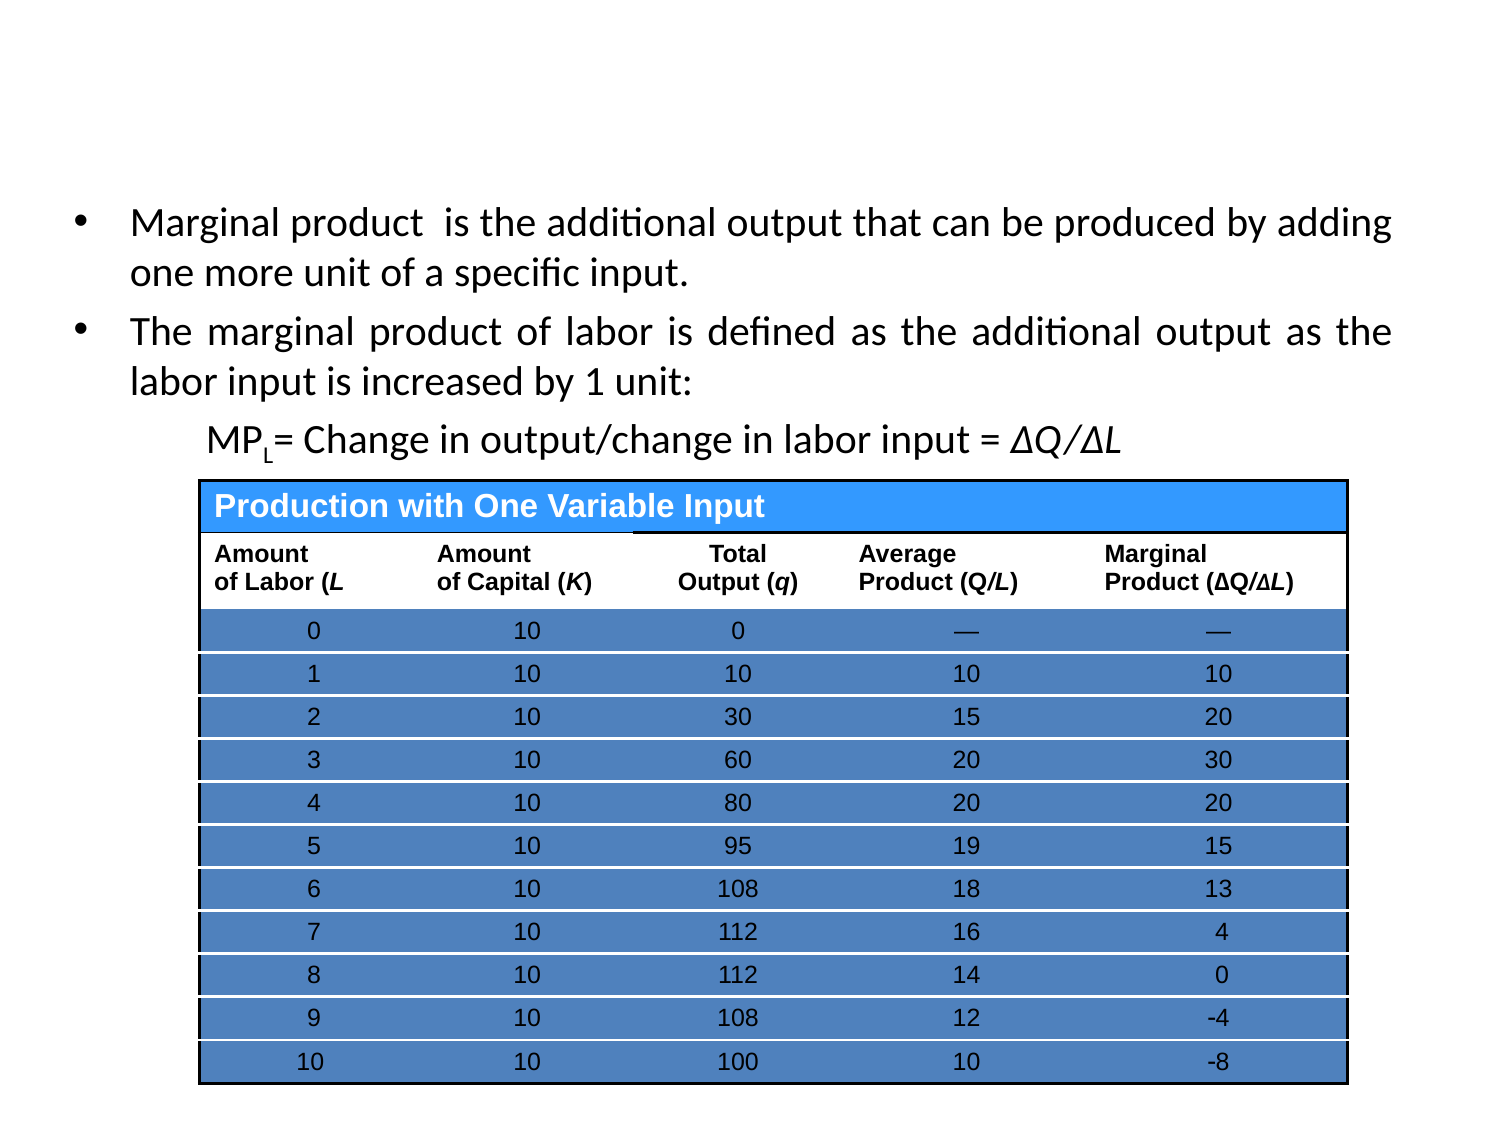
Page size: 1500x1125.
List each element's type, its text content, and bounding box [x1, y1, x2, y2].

table_cell 10 [844, 1041, 1090, 1082]
table_cell 10 [422, 783, 633, 823]
table_cell 12 [844, 998, 1090, 1039]
table_cell 15 [844, 697, 1090, 737]
table_cell 20 [844, 783, 1090, 823]
table_cell 10 [201, 1041, 422, 1082]
table_cell 18 [844, 869, 1090, 909]
table_cell 14 [844, 955, 1090, 995]
table_cell 16 [844, 912, 1090, 952]
table_cell 10 [1090, 654, 1346, 694]
table_cell 10 [422, 912, 633, 952]
table_cell 30 [633, 697, 844, 737]
table_cell 9 [201, 998, 422, 1039]
table_cell 100 [633, 1041, 844, 1082]
table_cell 10 [422, 654, 633, 694]
table_cell 10 [422, 1041, 633, 1082]
table_cell Amount of Capital (K) [422, 533, 633, 609]
table_cell 108 [633, 869, 844, 909]
table_cell 4 [1090, 912, 1346, 952]
table_cell 10 [422, 998, 633, 1039]
table_cell 20 [1090, 697, 1346, 737]
table_cell 4 [201, 783, 422, 823]
table_cell 0 [201, 609, 422, 651]
table_cell 10 [633, 654, 844, 694]
table_cell 2 [201, 697, 422, 737]
table_cell 10 [422, 826, 633, 866]
table_cell Total Output (q) [633, 534, 844, 609]
table_cell 20 [1090, 783, 1346, 823]
table_cell 20 [844, 740, 1090, 780]
table_cell 10 [422, 697, 633, 737]
table_cell — [844, 609, 1090, 651]
table_cell 108 [633, 998, 844, 1039]
table_cell 13 [1090, 869, 1346, 909]
table_cell 15 [1090, 826, 1346, 866]
table_cell 8 [1090, 1041, 1346, 1082]
table_cell 30 [1090, 740, 1346, 780]
table_cell 6 [201, 869, 422, 909]
table_cell 10 [844, 654, 1090, 694]
table_cell 10 [422, 609, 633, 651]
table_cell Marginal Product (∆Q/∆L) [1090, 534, 1346, 609]
table_cell 0 [633, 609, 844, 651]
table_header Production with One Variable Input [201, 482, 1346, 532]
table_cell 95 [633, 826, 844, 866]
table_cell 3 [201, 740, 422, 780]
table_cell Average Product (Q/L) [844, 534, 1090, 609]
table_cell 4 [1090, 998, 1346, 1039]
table_cell 19 [844, 826, 1090, 866]
table_cell Amount of Labor (L [201, 533, 422, 609]
table_cell 10 [422, 740, 633, 780]
table_cell 80 [633, 783, 844, 823]
table_cell 1 [201, 654, 422, 694]
table_cell — [1090, 609, 1346, 651]
table_cell 10 [422, 869, 633, 909]
table_cell 7 [201, 912, 422, 952]
table_cell 60 [633, 740, 844, 780]
table_cell 8 [201, 955, 422, 995]
table_cell 0 [1090, 955, 1346, 995]
table_cell 5 [201, 826, 422, 866]
list Marginal product is the additional output that can be produced by adding one more unit of a specific input. The marginal product of labor is defined as the additional output as the labor input is increased by 1 unit: MPL= Change in output/change in labor input = ΔQ/ΔL [58, 187, 1409, 930]
table_cell 112 [633, 912, 844, 952]
table_cell 10 [422, 955, 633, 995]
table_cell 112 [633, 955, 844, 995]
